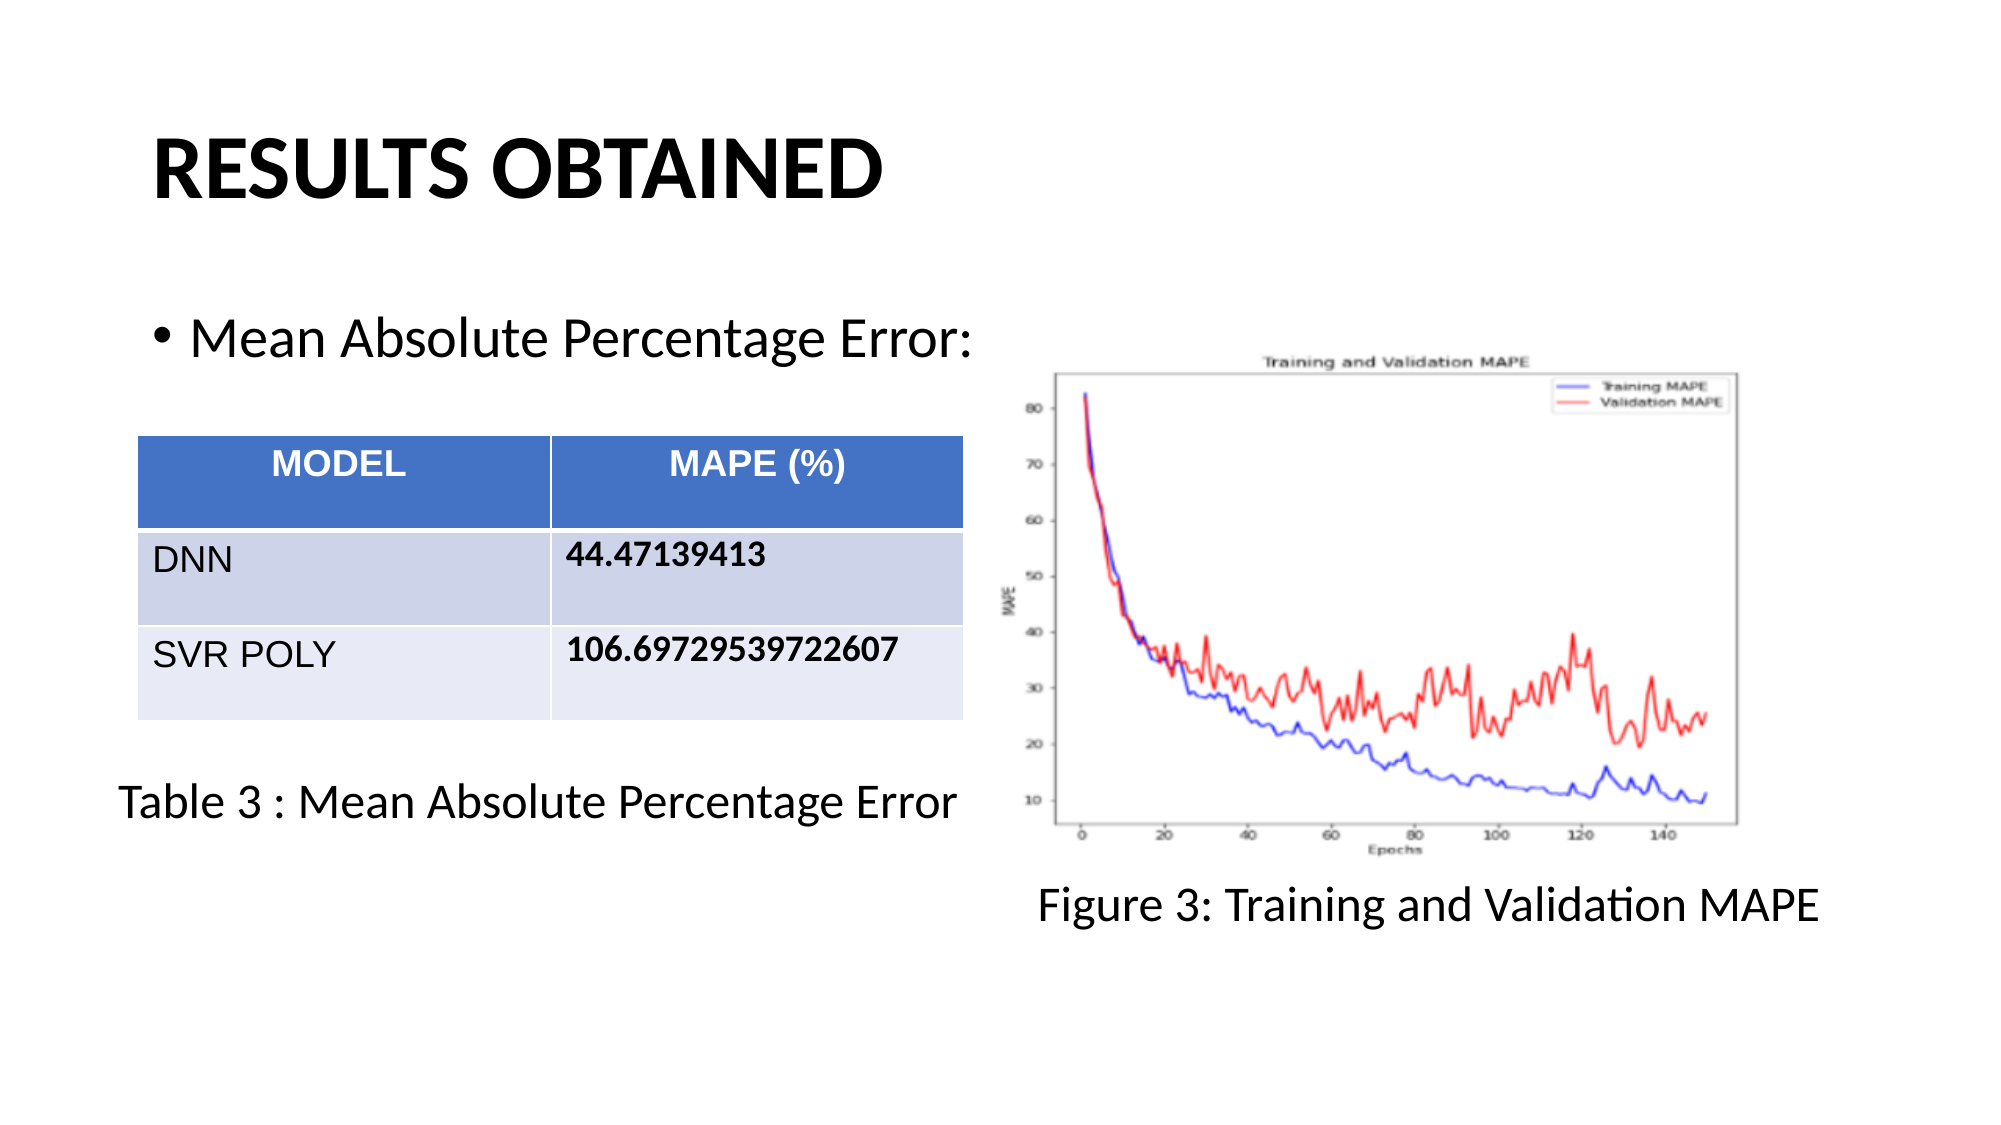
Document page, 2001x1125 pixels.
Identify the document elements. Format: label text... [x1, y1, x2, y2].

table_header MODEL [138, 436, 550, 528]
list Mean Absolute Percentage Error: [137, 299, 1863, 1014]
table_cell 44.47139413 [552, 533, 963, 625]
table_header MAPE (%) [552, 436, 963, 528]
table_cell DNN [138, 533, 550, 625]
text_box Table 3 : Mean Absolute Percentage Error [103, 700, 994, 836]
text_box Figure 3: Training and Validation MAPE [1022, 863, 1836, 939]
table_cell SVR POLY [138, 627, 550, 700]
title RESULTS OBTAINED [137, 59, 1863, 278]
table_cell 106.69729539722607 [552, 627, 963, 700]
picture [999, 348, 1774, 867]
